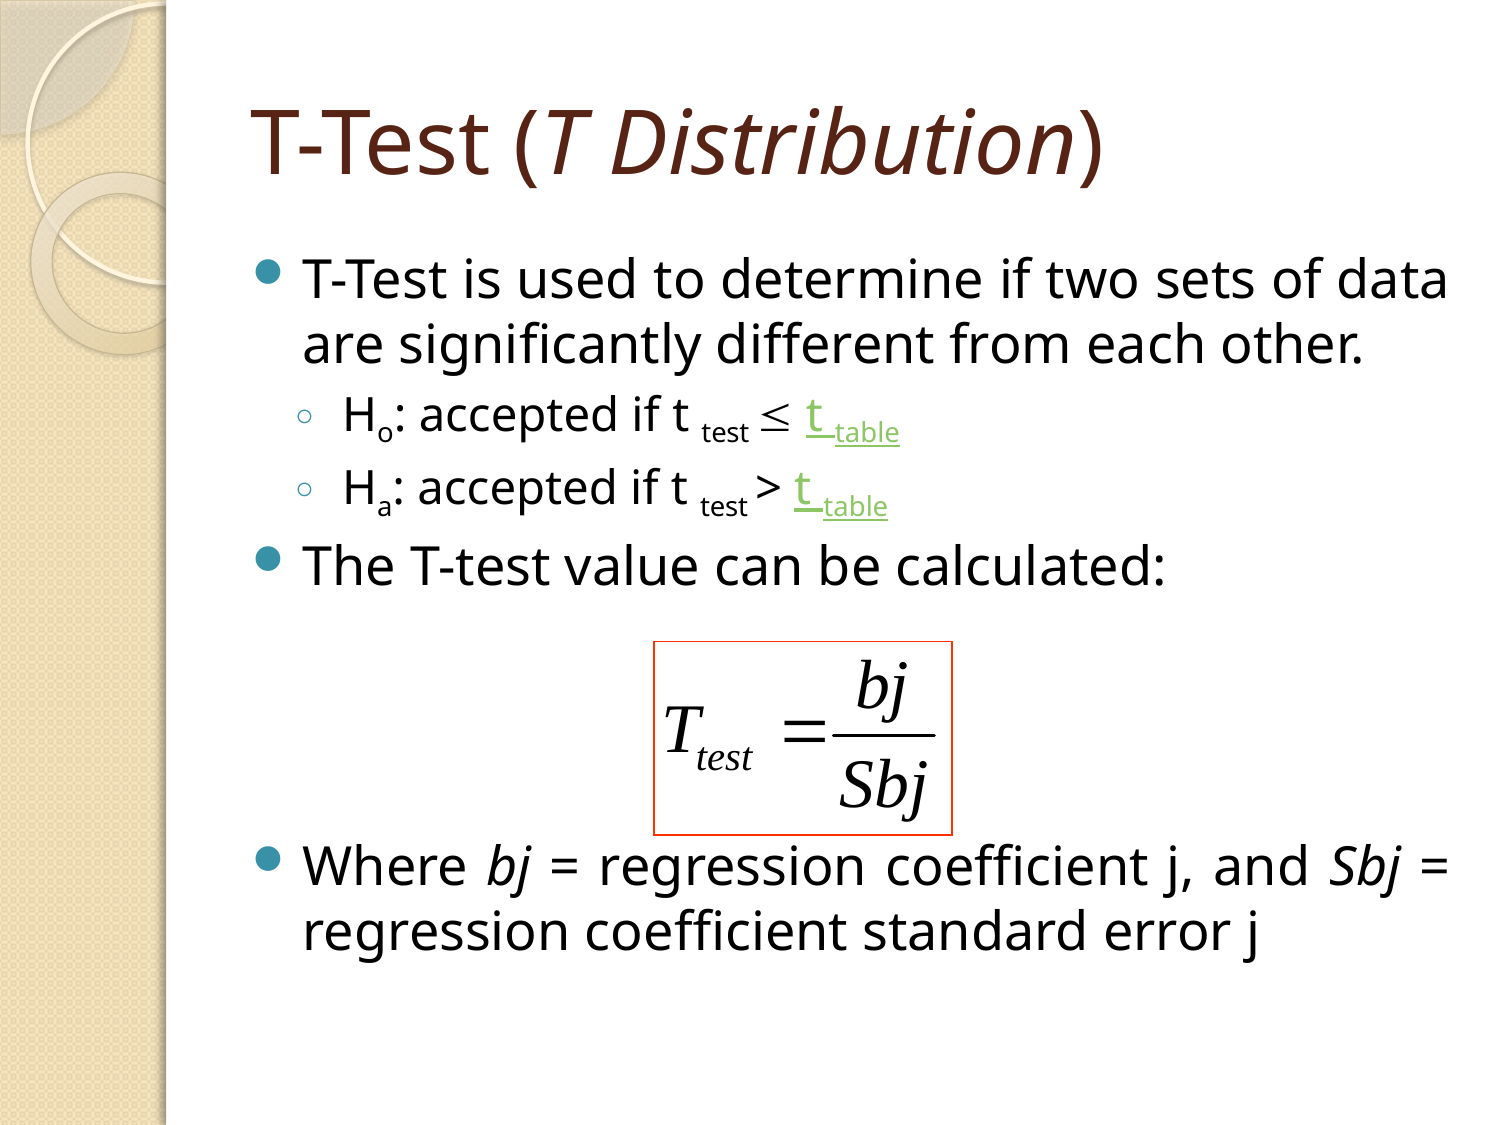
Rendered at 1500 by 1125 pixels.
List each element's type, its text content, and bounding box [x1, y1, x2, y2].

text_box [654, 642, 952, 835]
title T-Test (T Distribution) [235, 45, 1466, 233]
list T-Test is used to determine if two sets of data are significantly different from each other. Ho: accepted if t test  t table Ha: accepted if t test > t table The T-test value can be calculated: Where bj = regression coefficient j, and Sbj = regression coefficient standard error j [235, 237, 1466, 1025]
